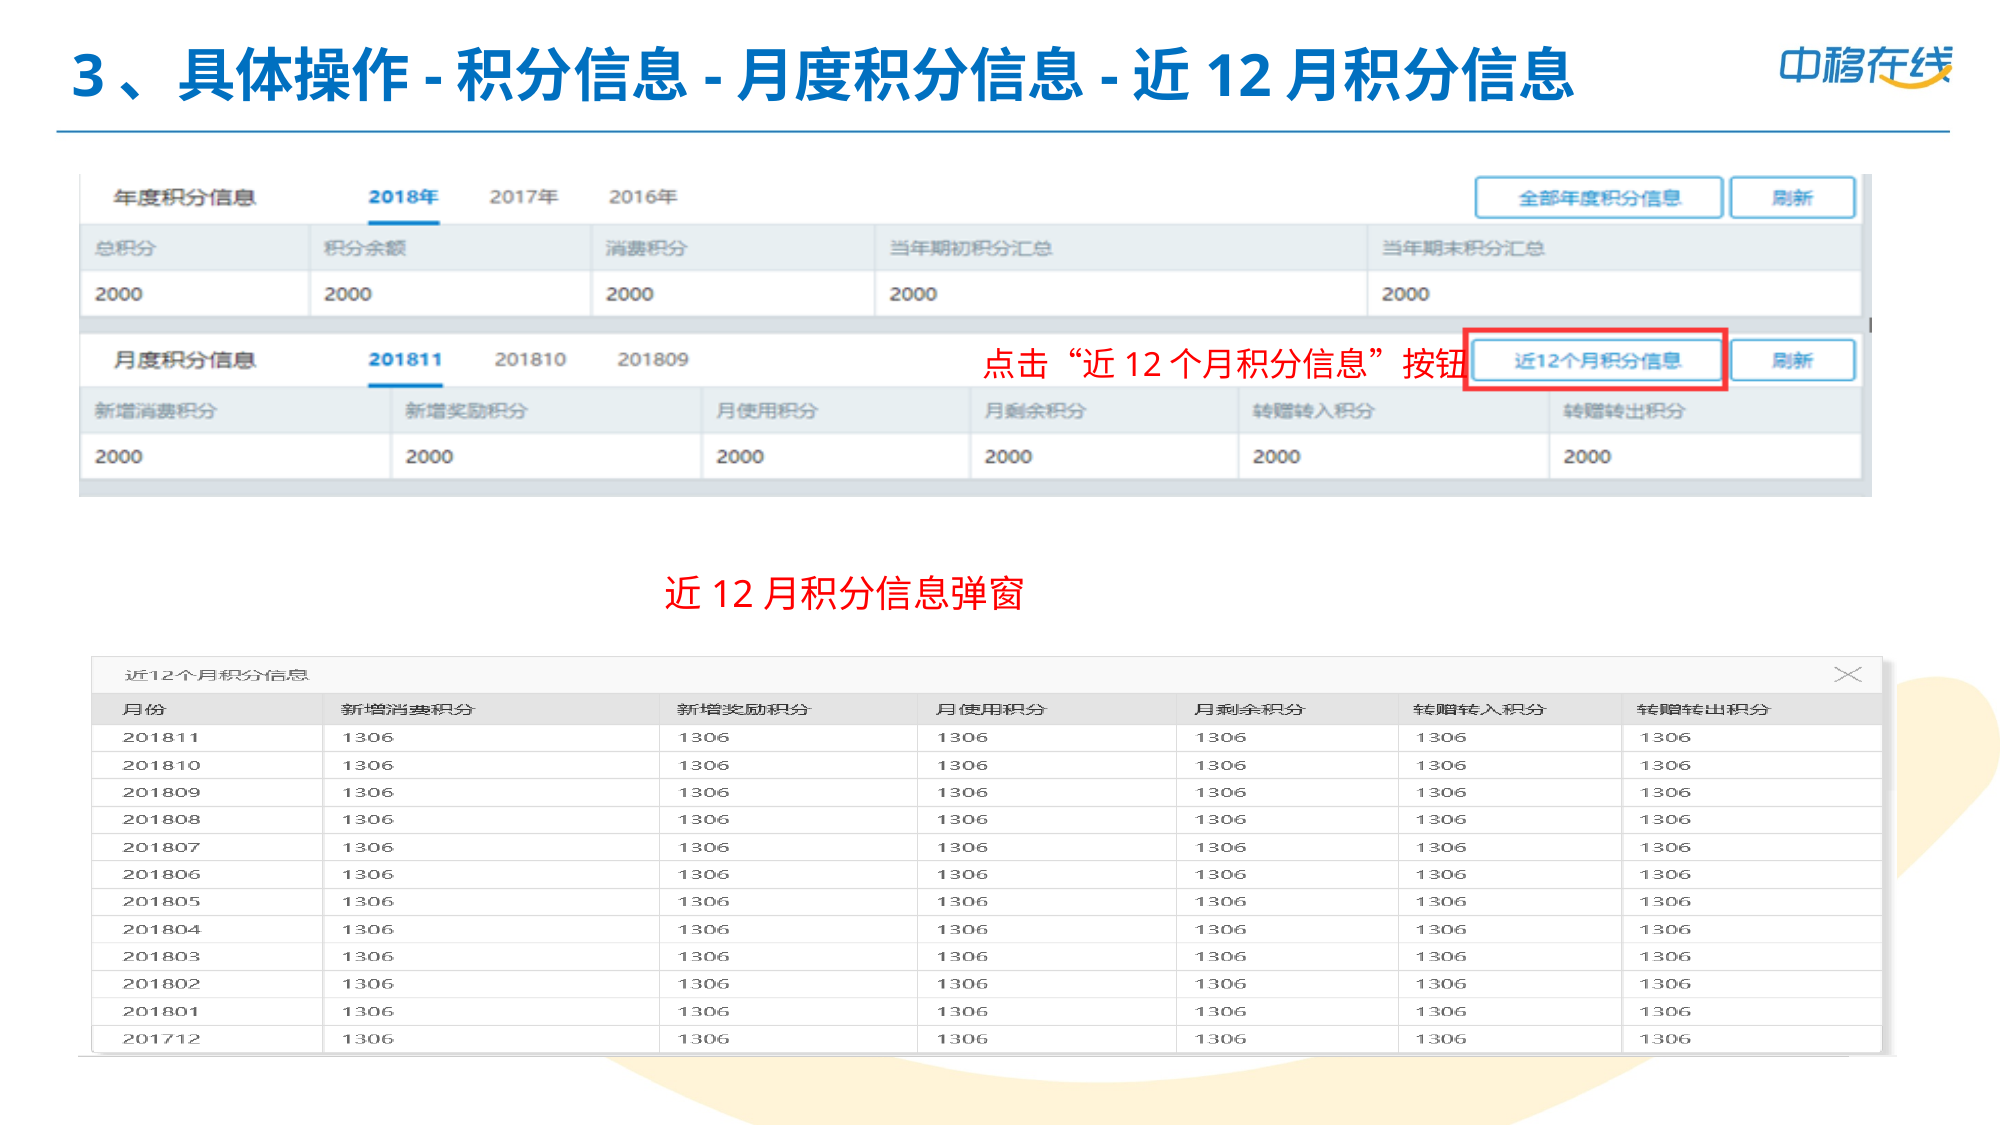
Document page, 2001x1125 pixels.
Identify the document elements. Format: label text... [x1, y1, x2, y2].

text_box 近12月积分信息弹窗 [649, 562, 1041, 623]
title 3、具体操作-积分信息-月度积分信息-近12月积分信息 [56, 30, 1765, 124]
picture [0, 0, 2000, 1125]
